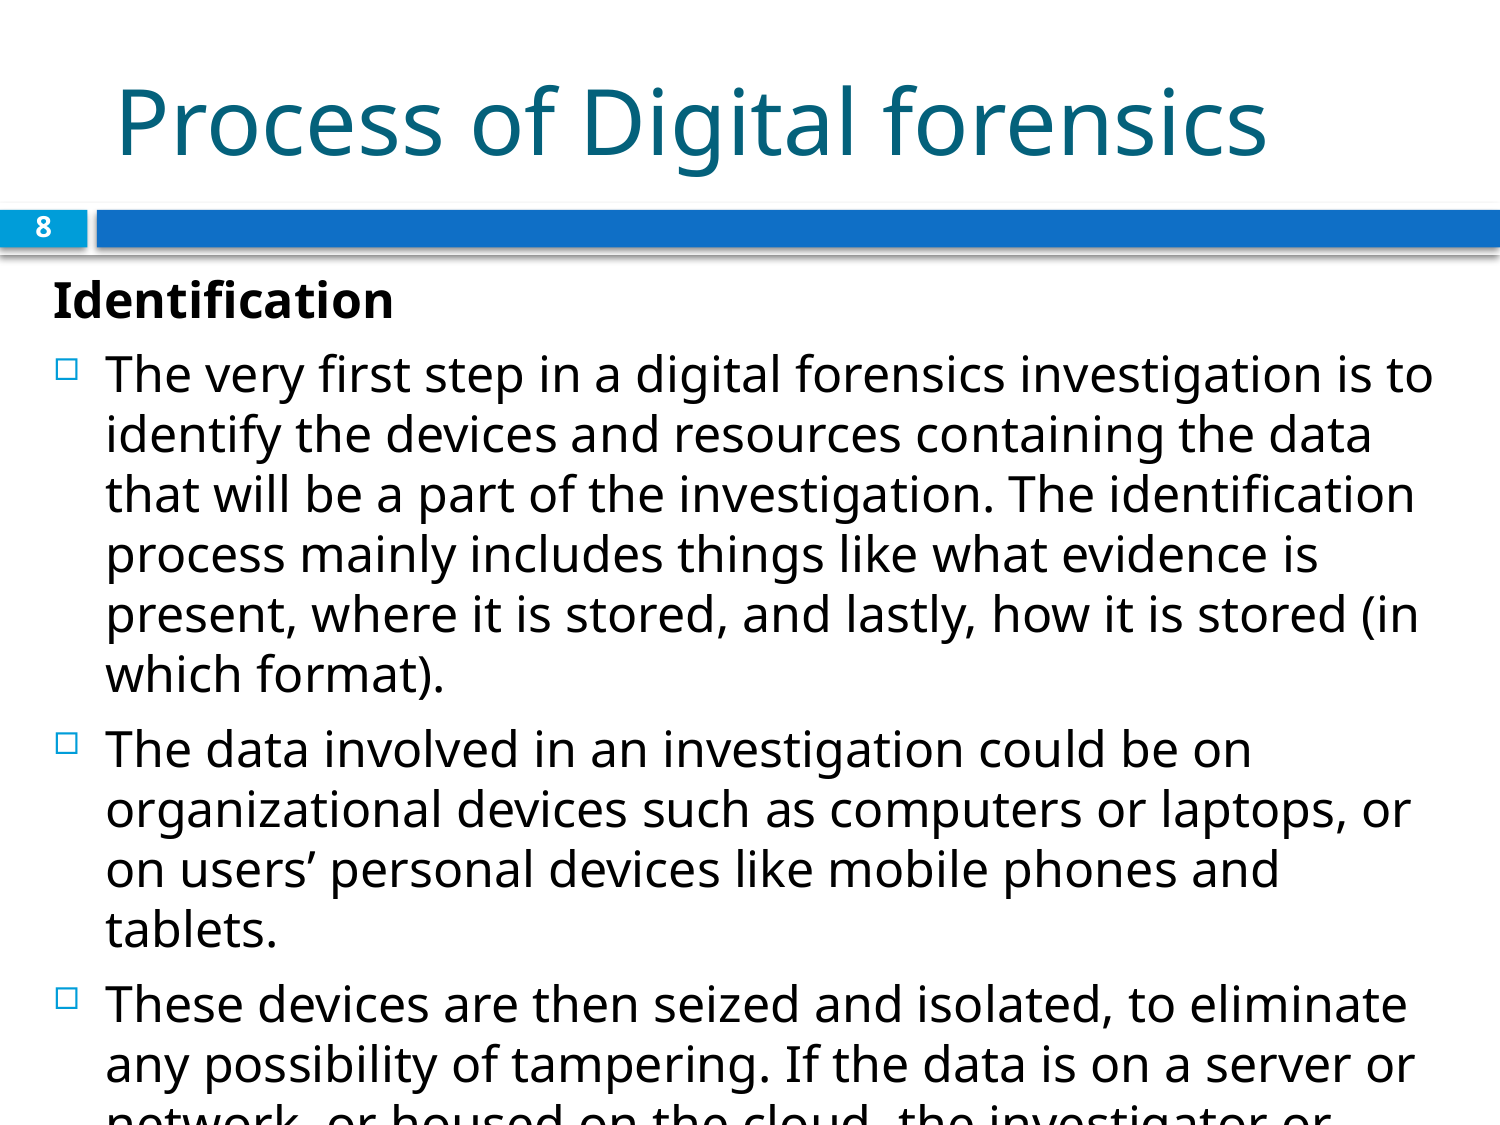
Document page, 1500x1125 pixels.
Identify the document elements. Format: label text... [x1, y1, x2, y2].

list Identification The very first step in a digital forensics investigation is to identify the devices and resources containing the data that will be a part of the investigation. The identification process mainly includes things like what evidence is present, where it is stored, and lastly, how it is stored (in which format). The data involved in an investigation could be on organizational devices such as computers or laptops, or on users’ personal devices like mobile phones and tablets. These devices are then seized and isolated, to eliminate any possibility of tampering. If the data is on a server or network, or housed on the cloud, the investigator or organization needs to ensure that no one other than the investigating team has access to it. [38, 260, 1479, 1076]
slide_number 8 [0, 208, 88, 249]
title Process of Digital forensics [99, 37, 1438, 201]
